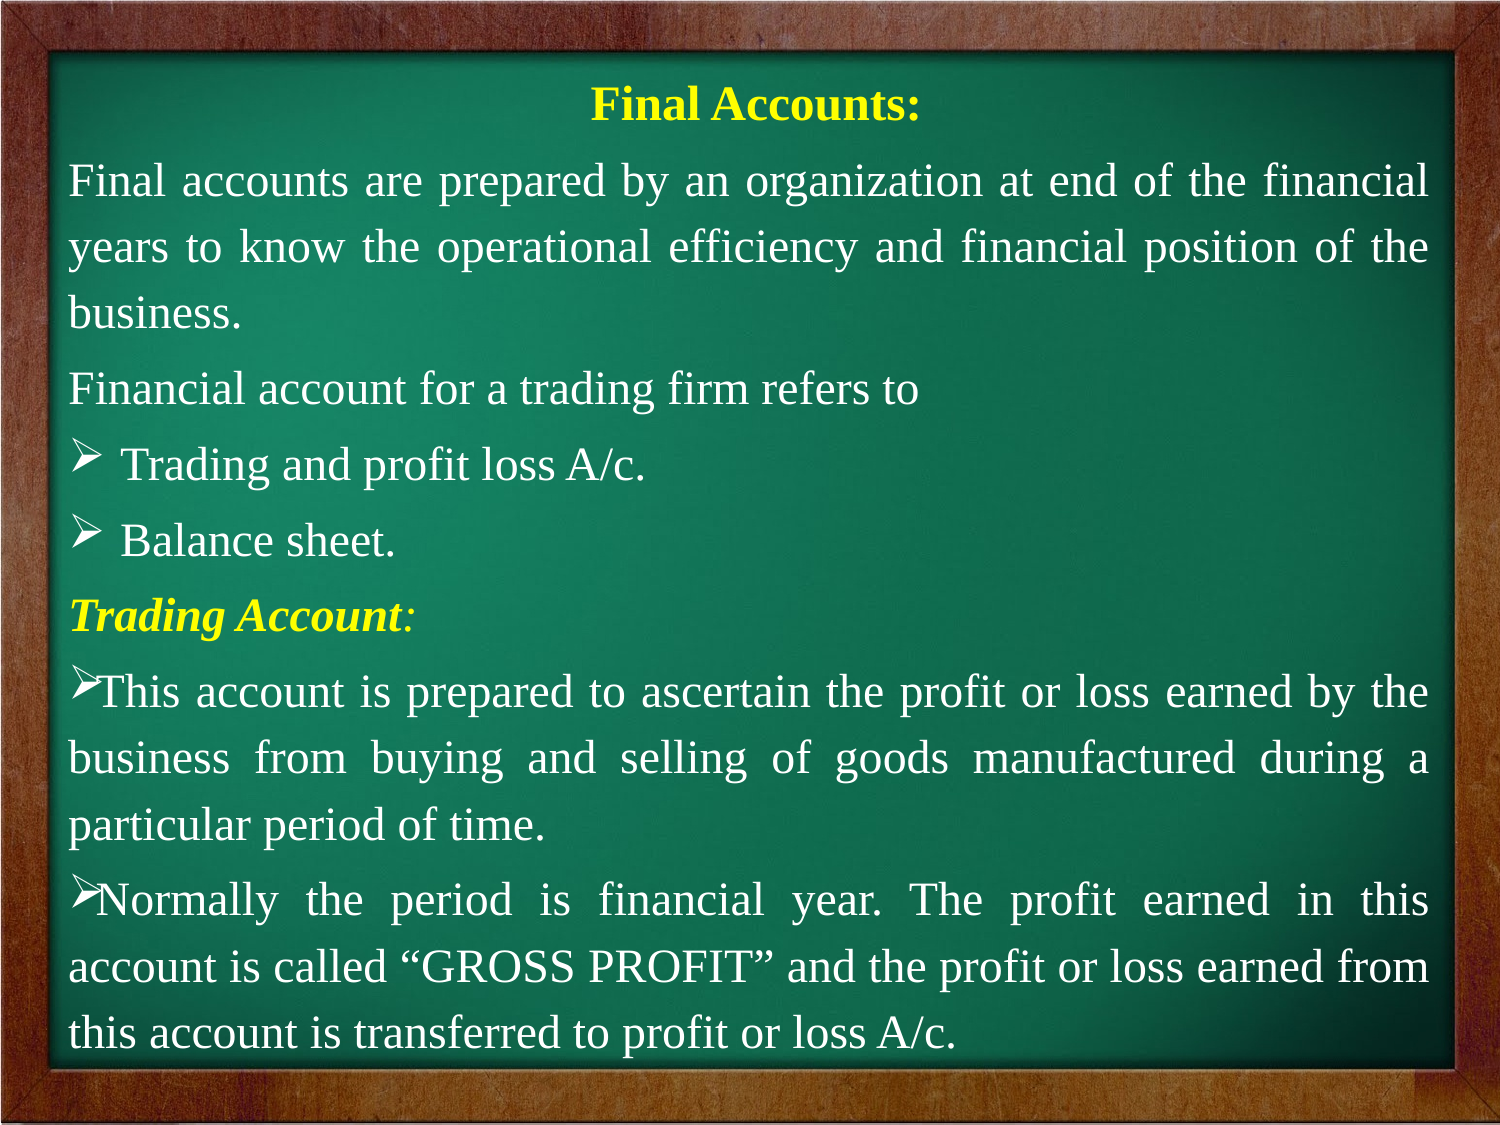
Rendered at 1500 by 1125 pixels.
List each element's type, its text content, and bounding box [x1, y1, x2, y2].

subtitle Final Accounts: Final accounts are prepared by an organization at end of the financial years to know the operational efficiency and financial position of the business. Financial account for a trading firm refers to Trading and profit loss A/c. Balance sheet. Trading Account: This account is prepared to ascertain the profit or loss earned by the business from buying and selling of goods manufactured during a particular period of time. Normally the period is financial year. The profit earned in this account is called “GROSS PROFIT” and the profit or loss earned from this account is transferred to profit or loss A/c. [53, 54, 1447, 1071]
picture [0, 0, 1500, 1125]
